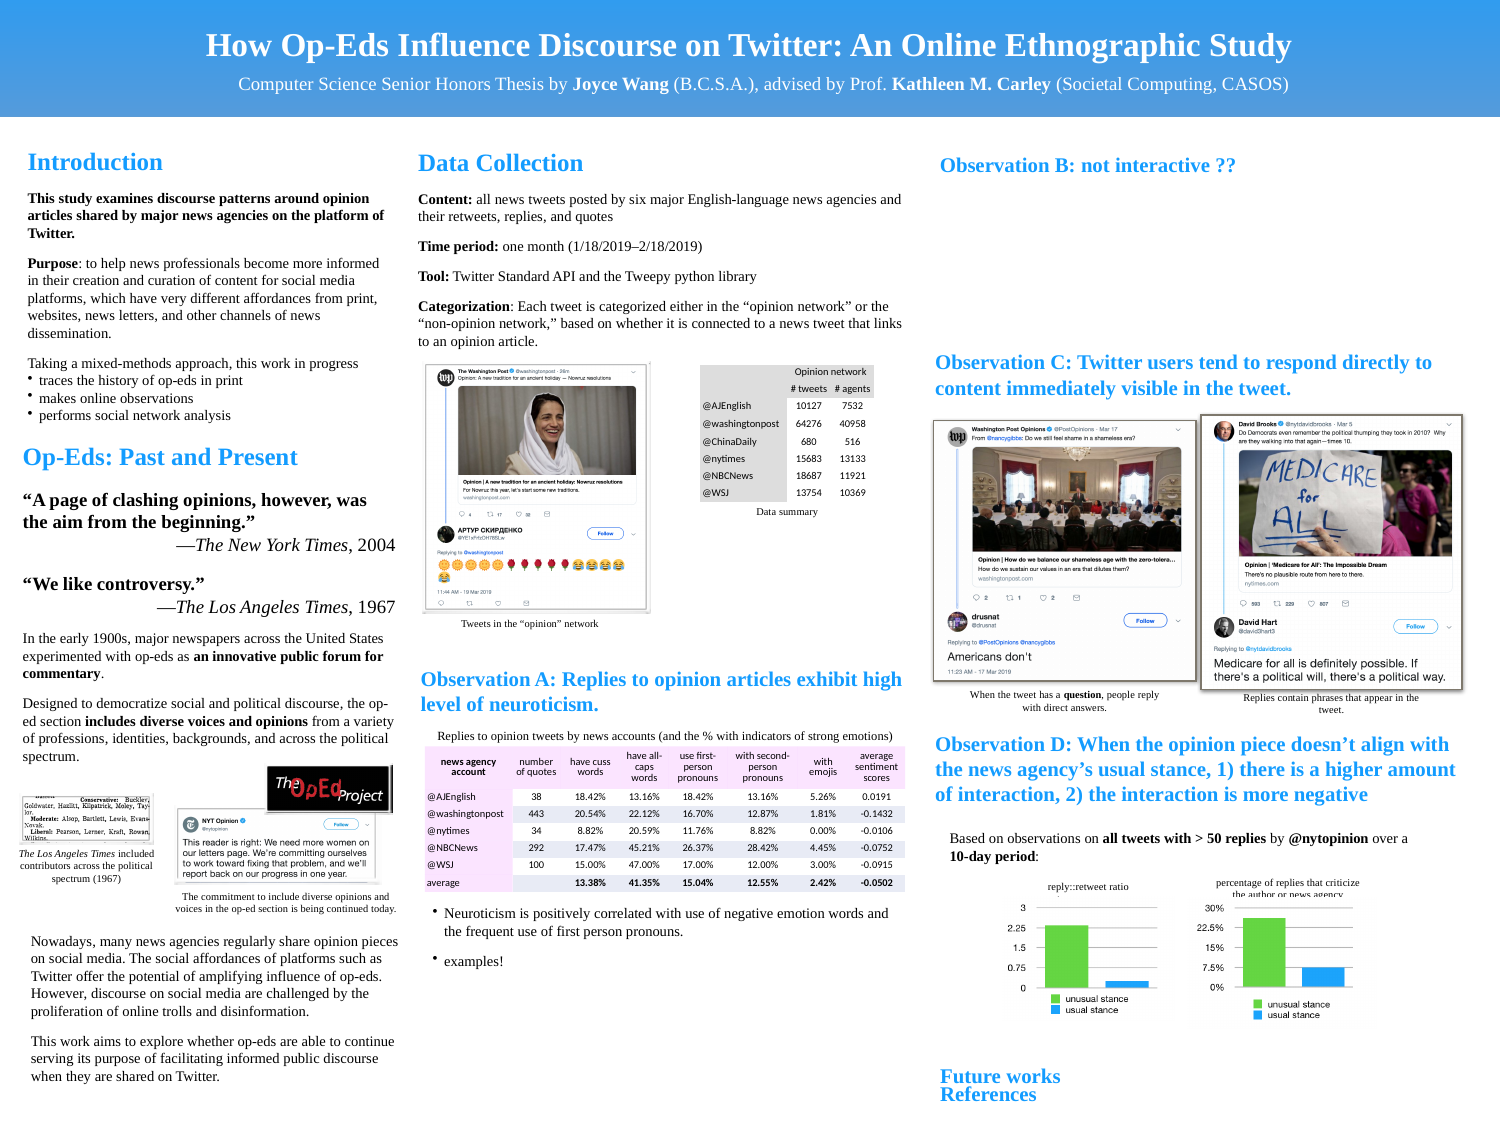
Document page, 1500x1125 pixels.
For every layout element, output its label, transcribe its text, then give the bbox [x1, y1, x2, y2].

table_cell 0.0191 [849, 789, 905, 806]
table_cell 8.82% [728, 823, 798, 841]
text_box Based on observations on all tweets with > 50 replies by @nytopinion over a 10-day period: [942, 821, 1423, 872]
table_cell -0.0915 [849, 858, 905, 875]
text_box Observation C: Twitter users tend to respond directly to content immediately visible in the tweet. [927, 341, 1475, 407]
table_cell 17.00% [668, 858, 728, 875]
table_cell 28.42% [728, 841, 798, 858]
text_box Observation A: Replies to opinion articles exhibit high level of neuroticism. [413, 658, 922, 724]
table_cell @nytimes [425, 823, 513, 841]
table_cell have cuss words [560, 746, 621, 789]
text_box Observation B: not interactive ?? [932, 143, 1245, 184]
table_cell with second-person pronouns [728, 746, 798, 789]
table_cell 443 [513, 806, 560, 823]
table_cell 47.00% [621, 858, 668, 875]
table_cell number of quotes [513, 746, 560, 789]
table_cell 20.59% [621, 823, 668, 841]
table_cell 5.26% [798, 789, 849, 806]
table_cell average [425, 875, 513, 892]
table_cell 12.87% [728, 806, 798, 823]
table_cell -0.1432 [849, 806, 905, 823]
table_cell 13.16% [728, 789, 798, 806]
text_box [699, 364, 907, 526]
table_cell [513, 875, 560, 892]
text_box Nowadays, many news agencies regularly share opinion pieces on social media. The social affordances of platforms such as Twitter offer the potential of amplifying influence of op-eds. However, discourse on social media are challenged by the proliferation of online trolls and disinformation. This work aims to explore whether op-eds are able to continue serving its purpose of facilitating informed public discourse when they are shared on Twitter. [23, 924, 412, 1092]
table_cell 15.04% [668, 875, 728, 892]
table_cell news agency account [425, 746, 513, 789]
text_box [6, 793, 165, 892]
text_box Observation D: When the opinion piece doesn’t align with the news agency’s usual stance, 1) there is a higher amount of interaction, 2) the interaction is more negative [927, 722, 1475, 813]
table_cell 18.42% [668, 789, 728, 806]
table_cell 45.21% [621, 841, 668, 858]
table_cell 4.45% [798, 841, 849, 858]
text_box How Op-Eds Influence Discourse on Twitter: An Online Ethnographic Study [198, 19, 1302, 71]
table_cell 12.55% [728, 875, 798, 892]
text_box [1201, 415, 1462, 719]
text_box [165, 762, 408, 923]
table_cell 13.38% [560, 875, 621, 892]
table_cell @AJEnglish [425, 789, 513, 806]
text_box Introduction This study examines discourse patterns around opinion articles shared by major news agencies on the platform of Twitter. Purpose: to help news professionals become more informed in their creation and curation of content for social media platforms, which have very different affordances from print, websites, news letters, and other channels of news dissemination. Taking a mixed-methods approach, this work in progress traces the history of op-eds in print makes online observations performs social network analysis [20, 141, 399, 431]
table_cell 292 [513, 841, 560, 858]
table_cell 2.42% [798, 875, 849, 892]
table_cell 11.76% [668, 823, 728, 841]
table_cell @WSJ [425, 858, 513, 875]
table_cell 13.16% [621, 789, 668, 806]
table_cell average sentiment scores [849, 746, 905, 789]
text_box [422, 360, 653, 639]
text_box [1187, 860, 1377, 1029]
table_cell 18.42% [560, 789, 621, 806]
table_cell -0.0502 [849, 875, 905, 892]
table_cell 100 [513, 858, 560, 875]
table_cell 34 [513, 823, 560, 841]
text_box Op-Eds: Past and Present “A page of clashing opinions, however, was the aim from the beginning.” —The New York Times, 2004 “We like controversy.” —The Los Angeles Times, 1967 In the early 1900s, major newspapers across the United States experimented with op-eds as an innovative public forum for commentary. Designed to democratize social and political discourse, the op-ed section includes diverse voices and opinions from a variety of professions, identities, backgrounds, and across the political spectrum. [15, 436, 404, 772]
table_cell 12.00% [728, 858, 798, 875]
table_cell -0.0752 [849, 841, 905, 858]
table_cell use first-person pronouns [668, 746, 728, 789]
table_cell @washingtonpost [425, 806, 513, 823]
table_cell 41.35% [621, 875, 668, 892]
table_cell 1.81% [798, 806, 849, 823]
table_cell -0.0106 [849, 823, 905, 841]
table_cell 38 [513, 789, 560, 806]
table_cell 17.47% [560, 841, 621, 858]
table_cell have all-caps words [621, 746, 668, 789]
text_box Future works [932, 1055, 1069, 1096]
table_cell 16.70% [668, 806, 728, 823]
text_box Neuroticism is positively correlated with use of negative emotion words and the frequent use of first person pronouns. examples! [425, 896, 906, 977]
table_cell 20.54% [560, 806, 621, 823]
table_cell @NBCNews [425, 841, 513, 858]
table_cell 22.12% [621, 806, 668, 823]
table_header Replies to opinion tweets by news accounts (and the % with indicators of strong emotions) [426, 731, 904, 746]
text_box Data Collection Content: all news tweets posted by six major English-language news agencies and their retweets, replies, and quotes Time period: one month (1/18/2019–2/18/2019) Tool: Twitter Standard API and the Tweepy python library Categorization: Each tweet is categorized either in the “opinion network” or the “non-opinion network,” based on whether it is connected to a news tweet that links to an opinion article. [410, 142, 920, 357]
table_cell 26.37% [668, 841, 728, 858]
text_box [934, 420, 1196, 724]
text_box [0, 0, 1500, 117]
table_cell 3.00% [798, 858, 849, 875]
table_cell 8.82% [560, 823, 621, 841]
table_cell 0.00% [798, 823, 849, 841]
text_box Computer Science Senior Honors Thesis by Joyce Wang (B.C.S.A.), advised by Prof. Kathleen M. Carley (Societal Computing, CASOS) [230, 64, 1297, 102]
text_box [1002, 871, 1175, 1021]
table_cell with emojis [798, 746, 849, 789]
text_box References [932, 1073, 1045, 1113]
table_cell 15.00% [560, 858, 621, 875]
